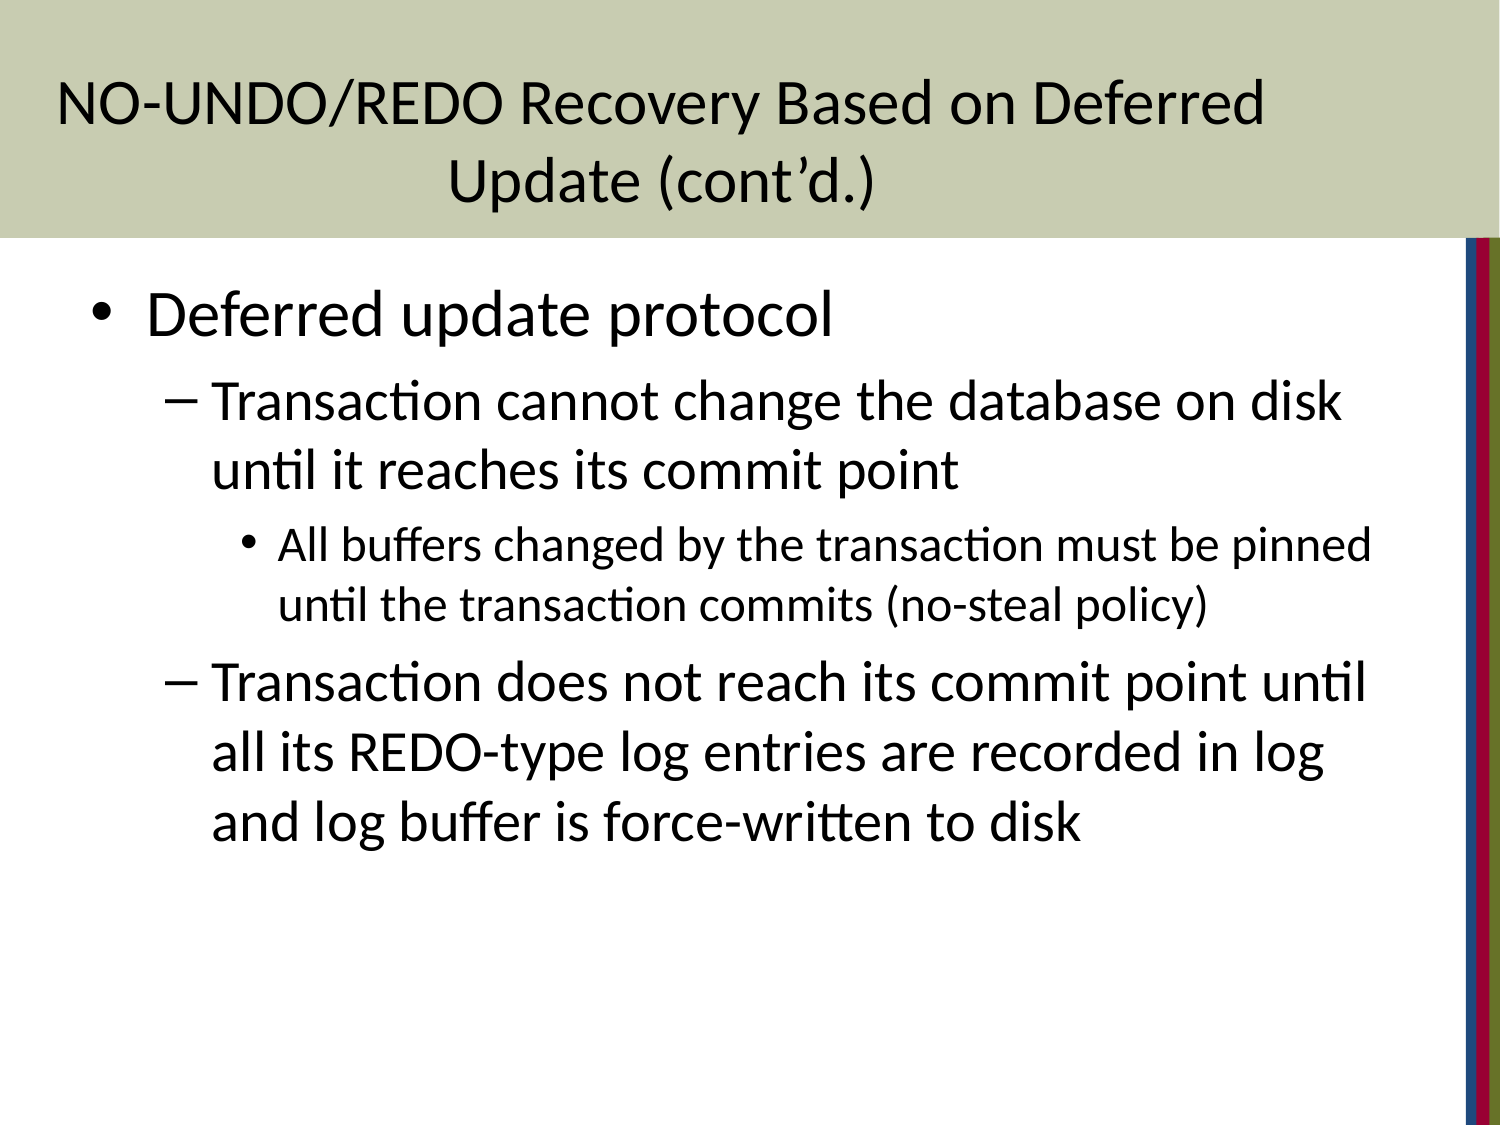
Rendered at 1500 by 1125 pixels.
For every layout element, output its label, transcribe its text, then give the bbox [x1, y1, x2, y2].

list Deferred update protocol Transaction cannot change the database on disk until it reaches its commit point All buffers changed by the transaction must be pinned until the transaction commits (no-steal policy) Transaction does not reach its commit point until all its REDO-type log entries are recorded in log and log buffer is force-written to disk [75, 262, 1425, 1005]
title NO-UNDO/REDO Recovery Based on Deferred Update (cont’d.) [37, 49, 1288, 225]
